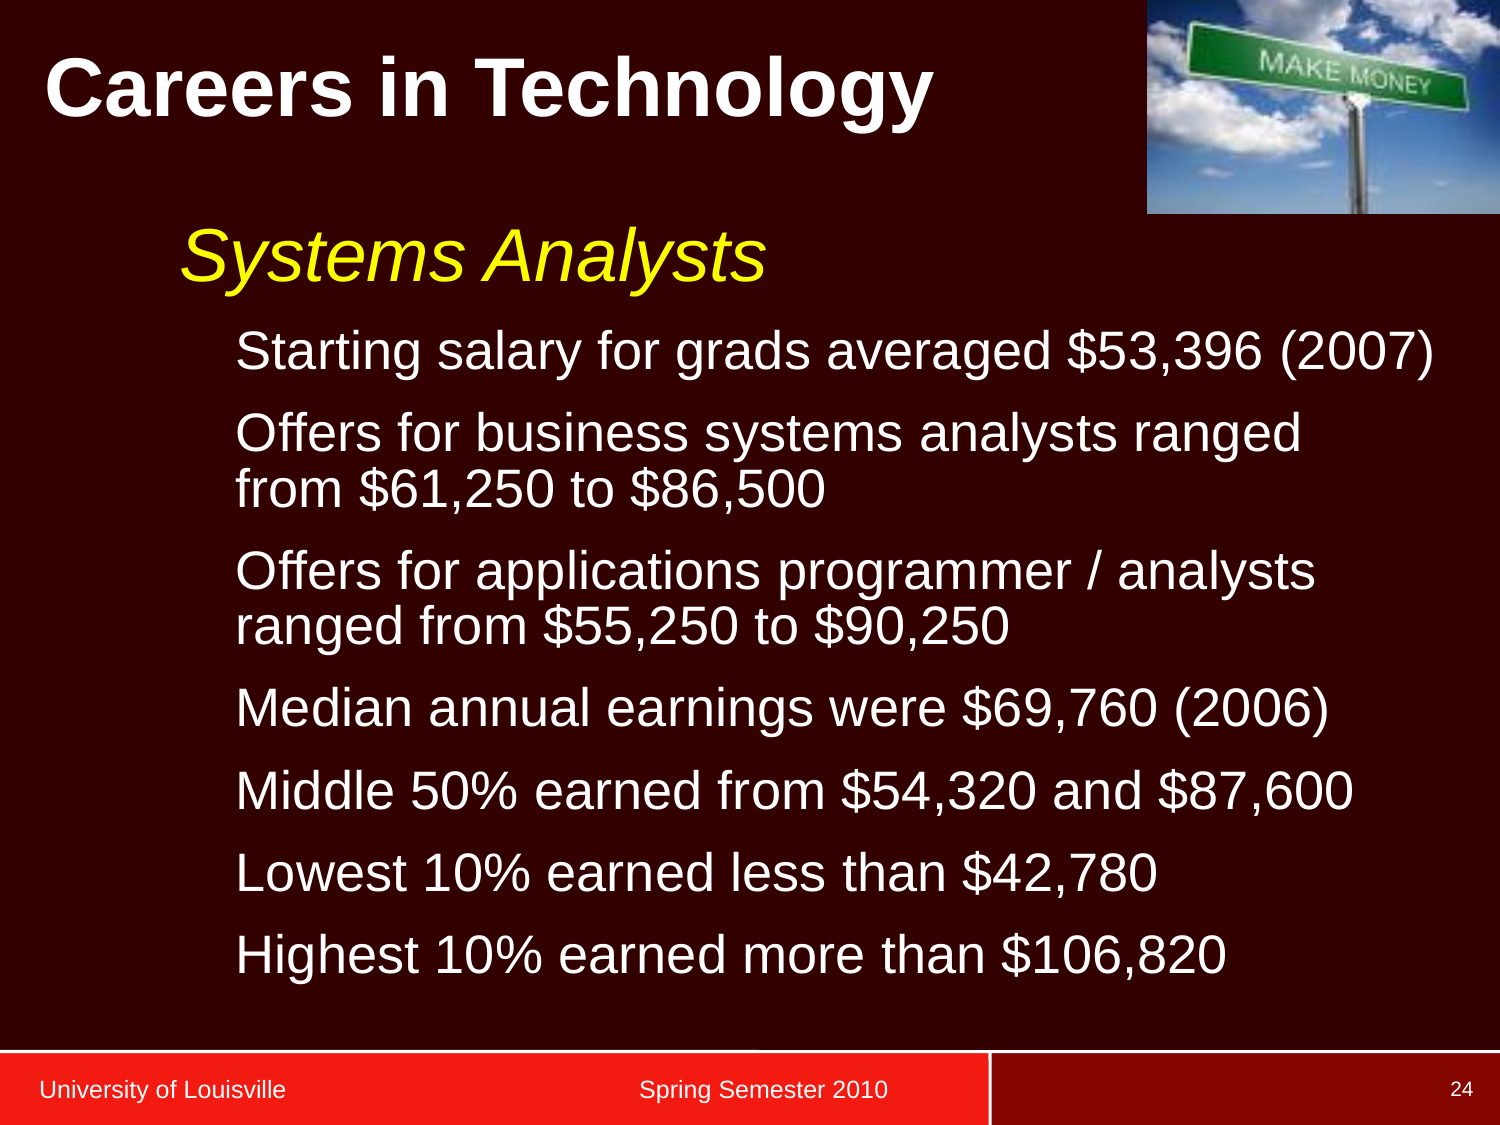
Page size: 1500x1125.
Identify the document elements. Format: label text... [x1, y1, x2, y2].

picture [1146, 0, 1500, 214]
list Systems Analysts Starting salary for grads averaged $53,396 (2007) Offers for business systems analysts ranged from $61,250 to $86,500 Offers for applications programmer / analysts ranged from $55,250 to $90,250 Median annual earnings were $69,760 (2006) Middle 50% earned from $54,320 and $87,600 Lowest 10% earned less than $42,780 Highest 10% earned more than $106,820 [164, 204, 1500, 1037]
text_box University of Louisville Spring Semester 2010 [24, 1062, 983, 1114]
title Careers in Technology [29, 25, 1141, 214]
